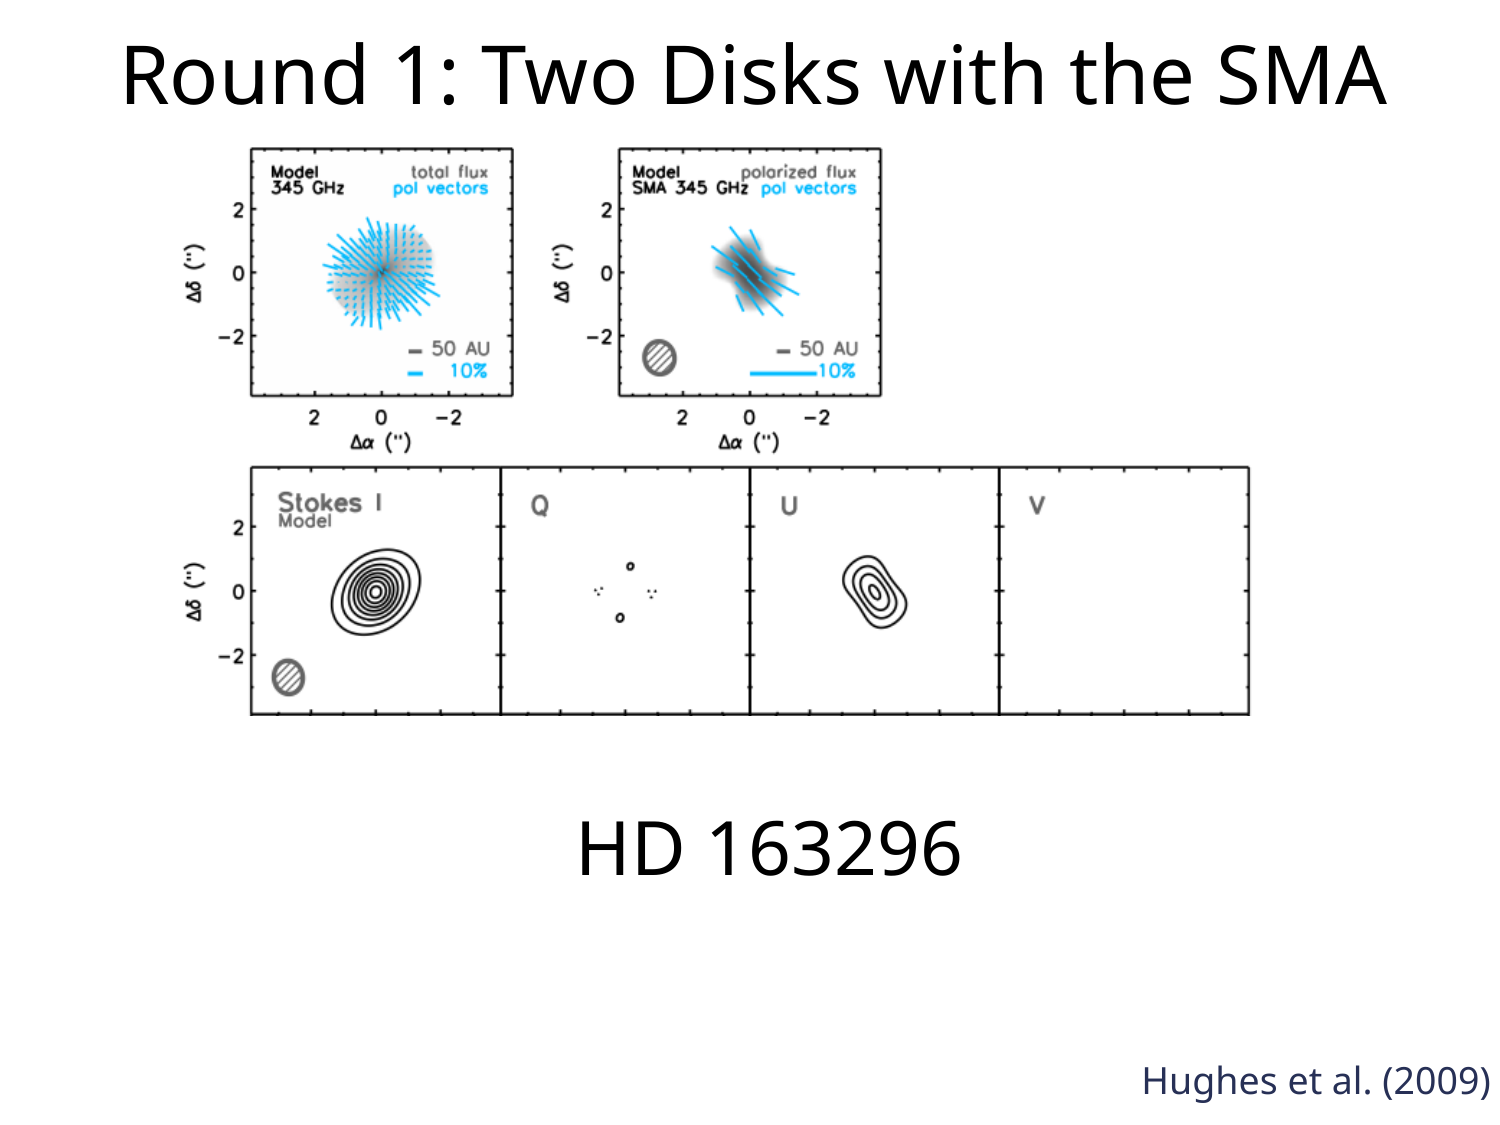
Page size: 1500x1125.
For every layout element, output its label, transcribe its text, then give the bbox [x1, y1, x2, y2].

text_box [175, 139, 1318, 1022]
text_box Hughes et al. (2009) [1126, 1049, 1500, 1110]
picture [174, 139, 1326, 1026]
text_box Round 1: Two Disks with the SMA [42, 4, 1468, 140]
